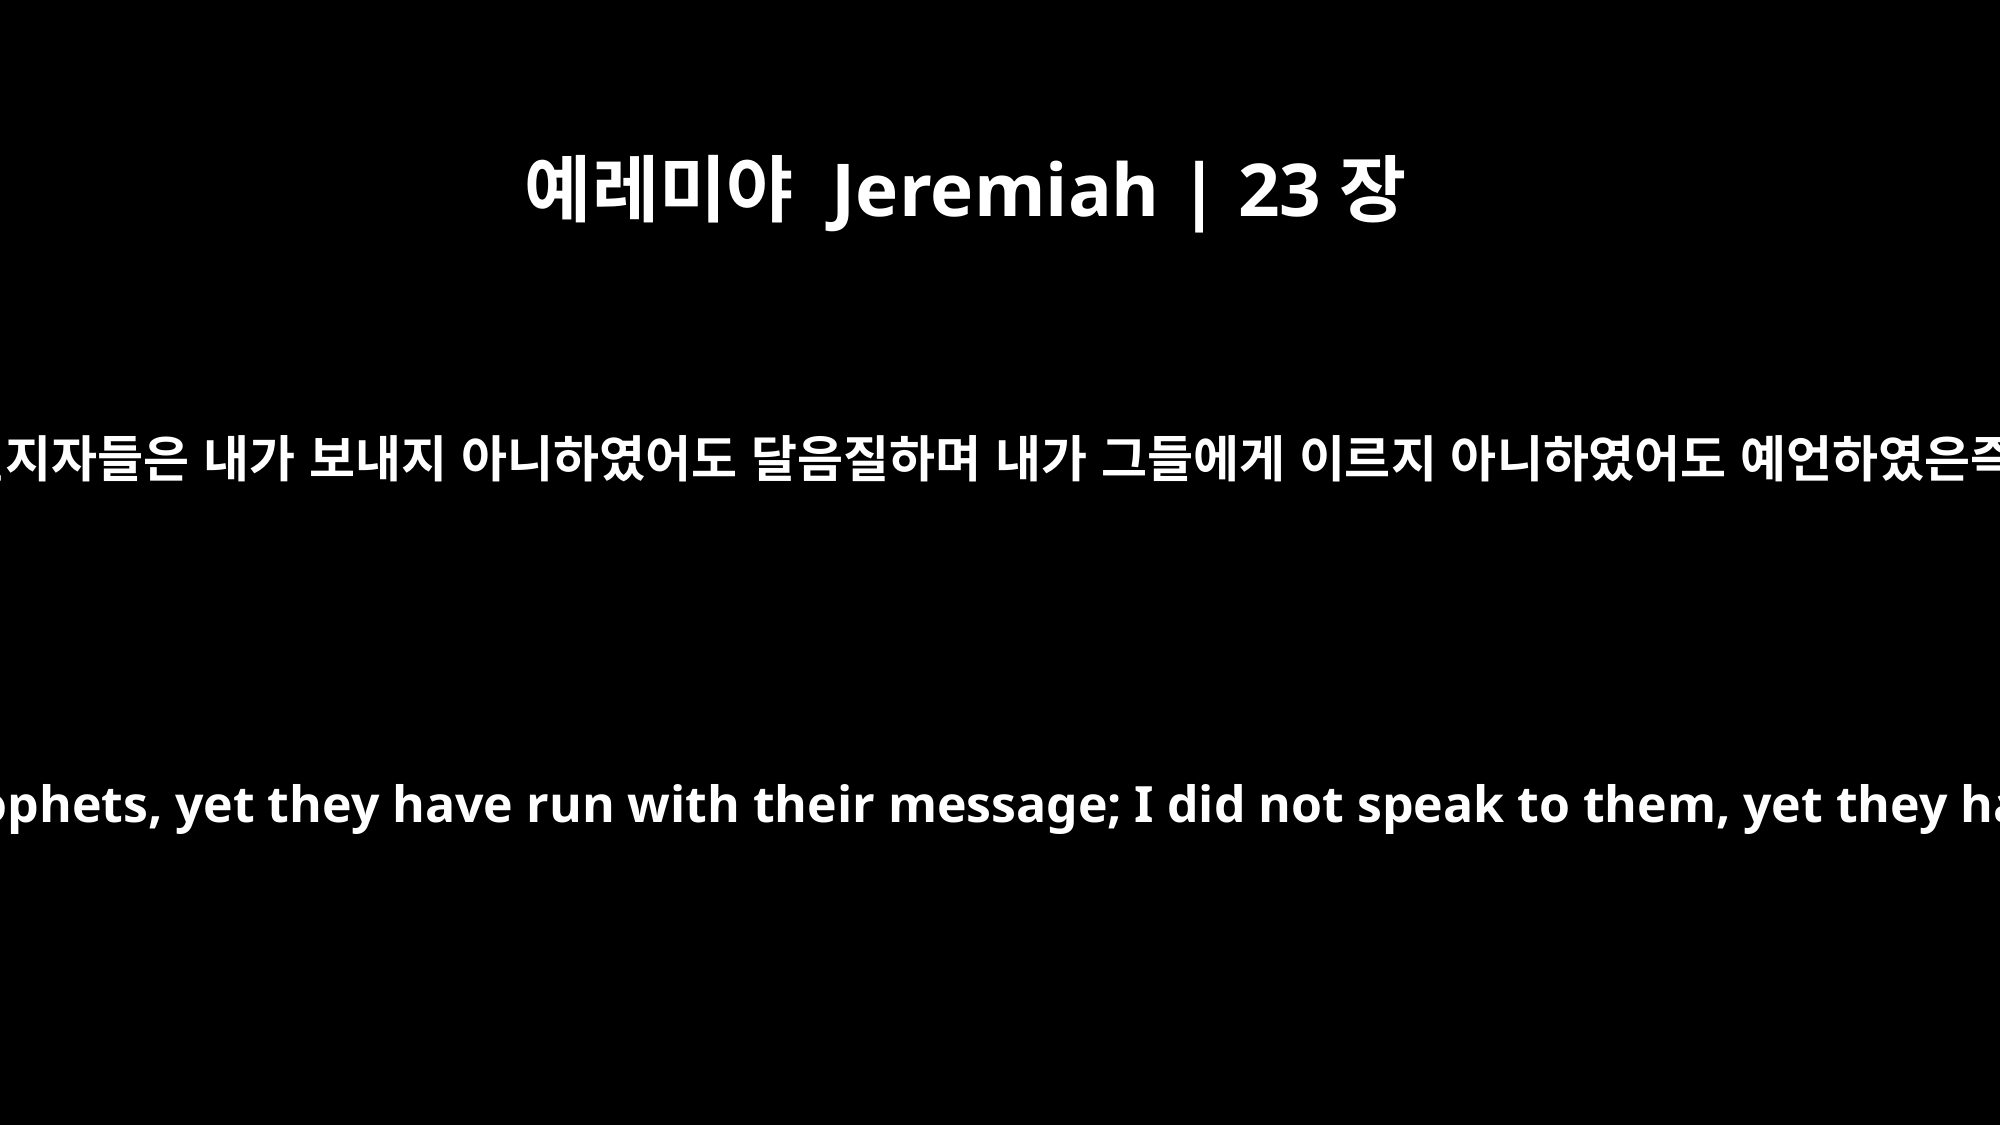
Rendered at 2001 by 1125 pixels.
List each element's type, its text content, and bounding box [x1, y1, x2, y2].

text_box I did not send these prophets, yet they have run with their message; I did not speak to them, yet they have prophesied. [0, 764, 2000, 840]
text_box 21 이 선지자들은 내가 보내지 아니하였어도 달음질하며 내가 그들에게 이르지 아니하였어도 예언하였은즉 [0, 359, 2000, 495]
text_box 예레미야 Jeremiah | 23장 [510, 136, 1422, 239]
